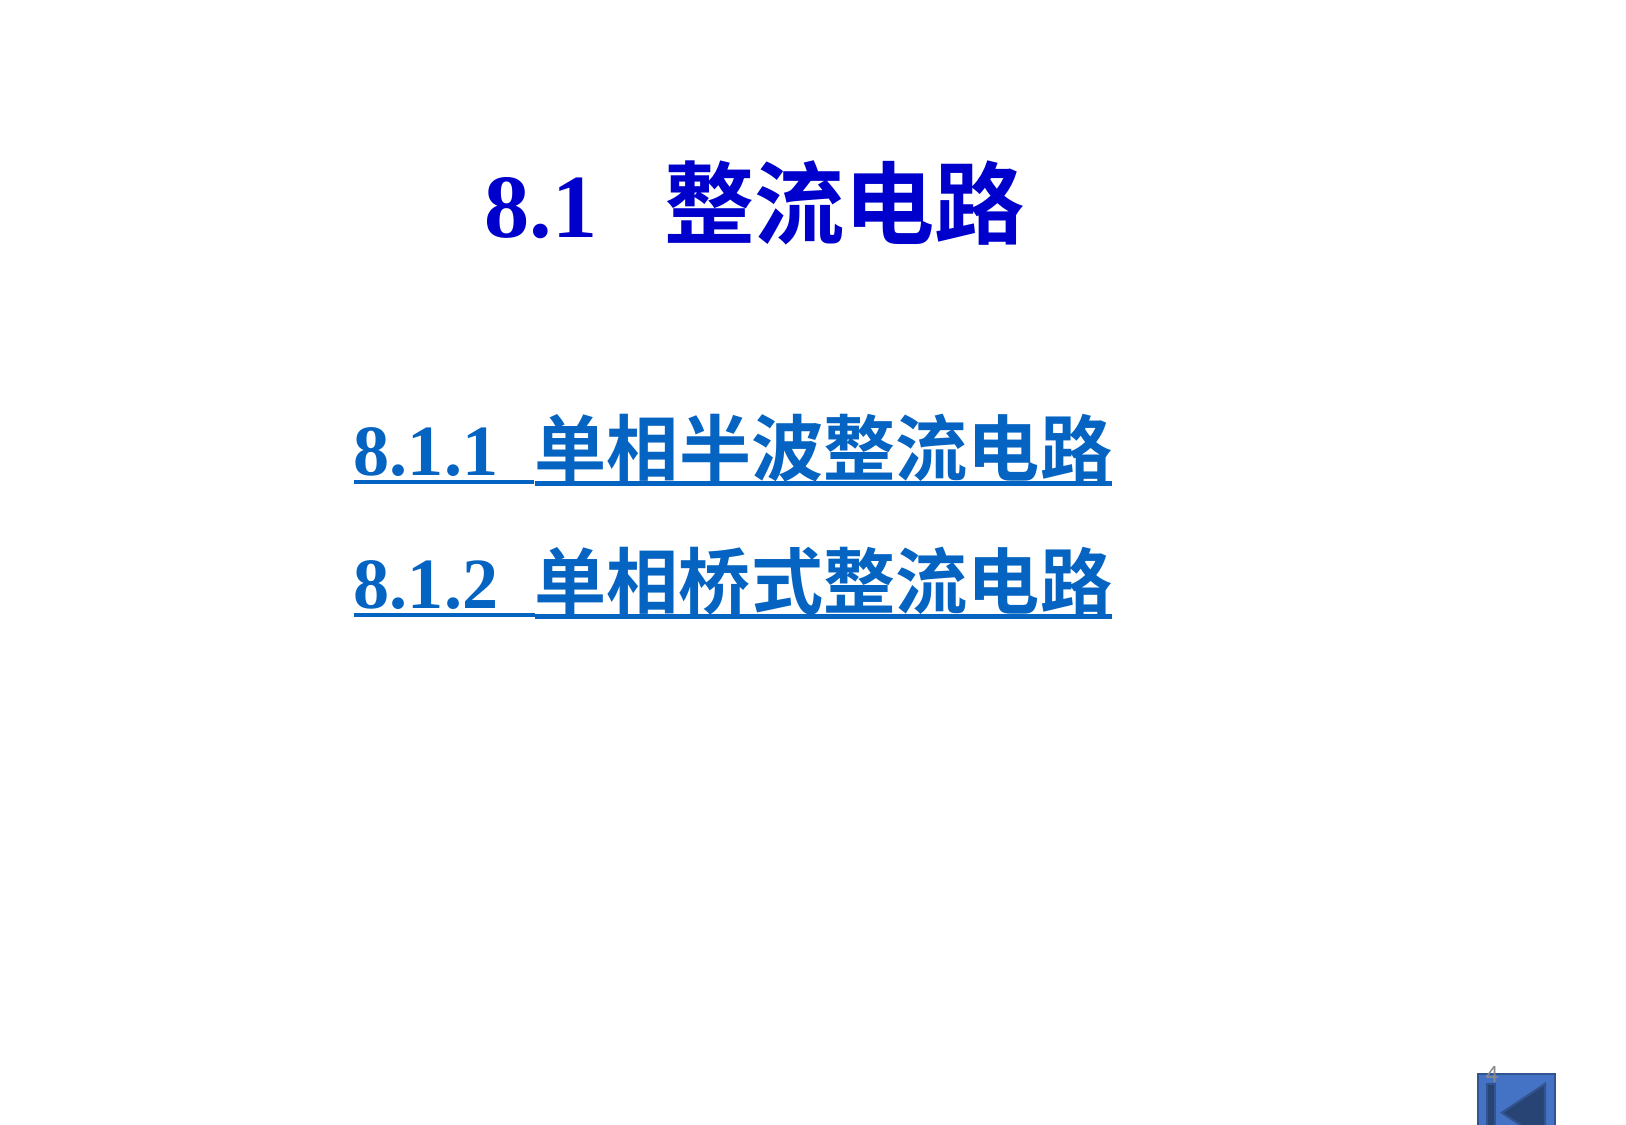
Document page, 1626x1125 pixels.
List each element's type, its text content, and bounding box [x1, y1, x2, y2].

text_box [1477, 1103, 1488, 1125]
slide_number 4 [1147, 1042, 1514, 1103]
text_box 8.1 整流电路 [172, 140, 1338, 264]
text_box [1494, 1073, 1556, 1125]
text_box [338, 396, 1393, 760]
